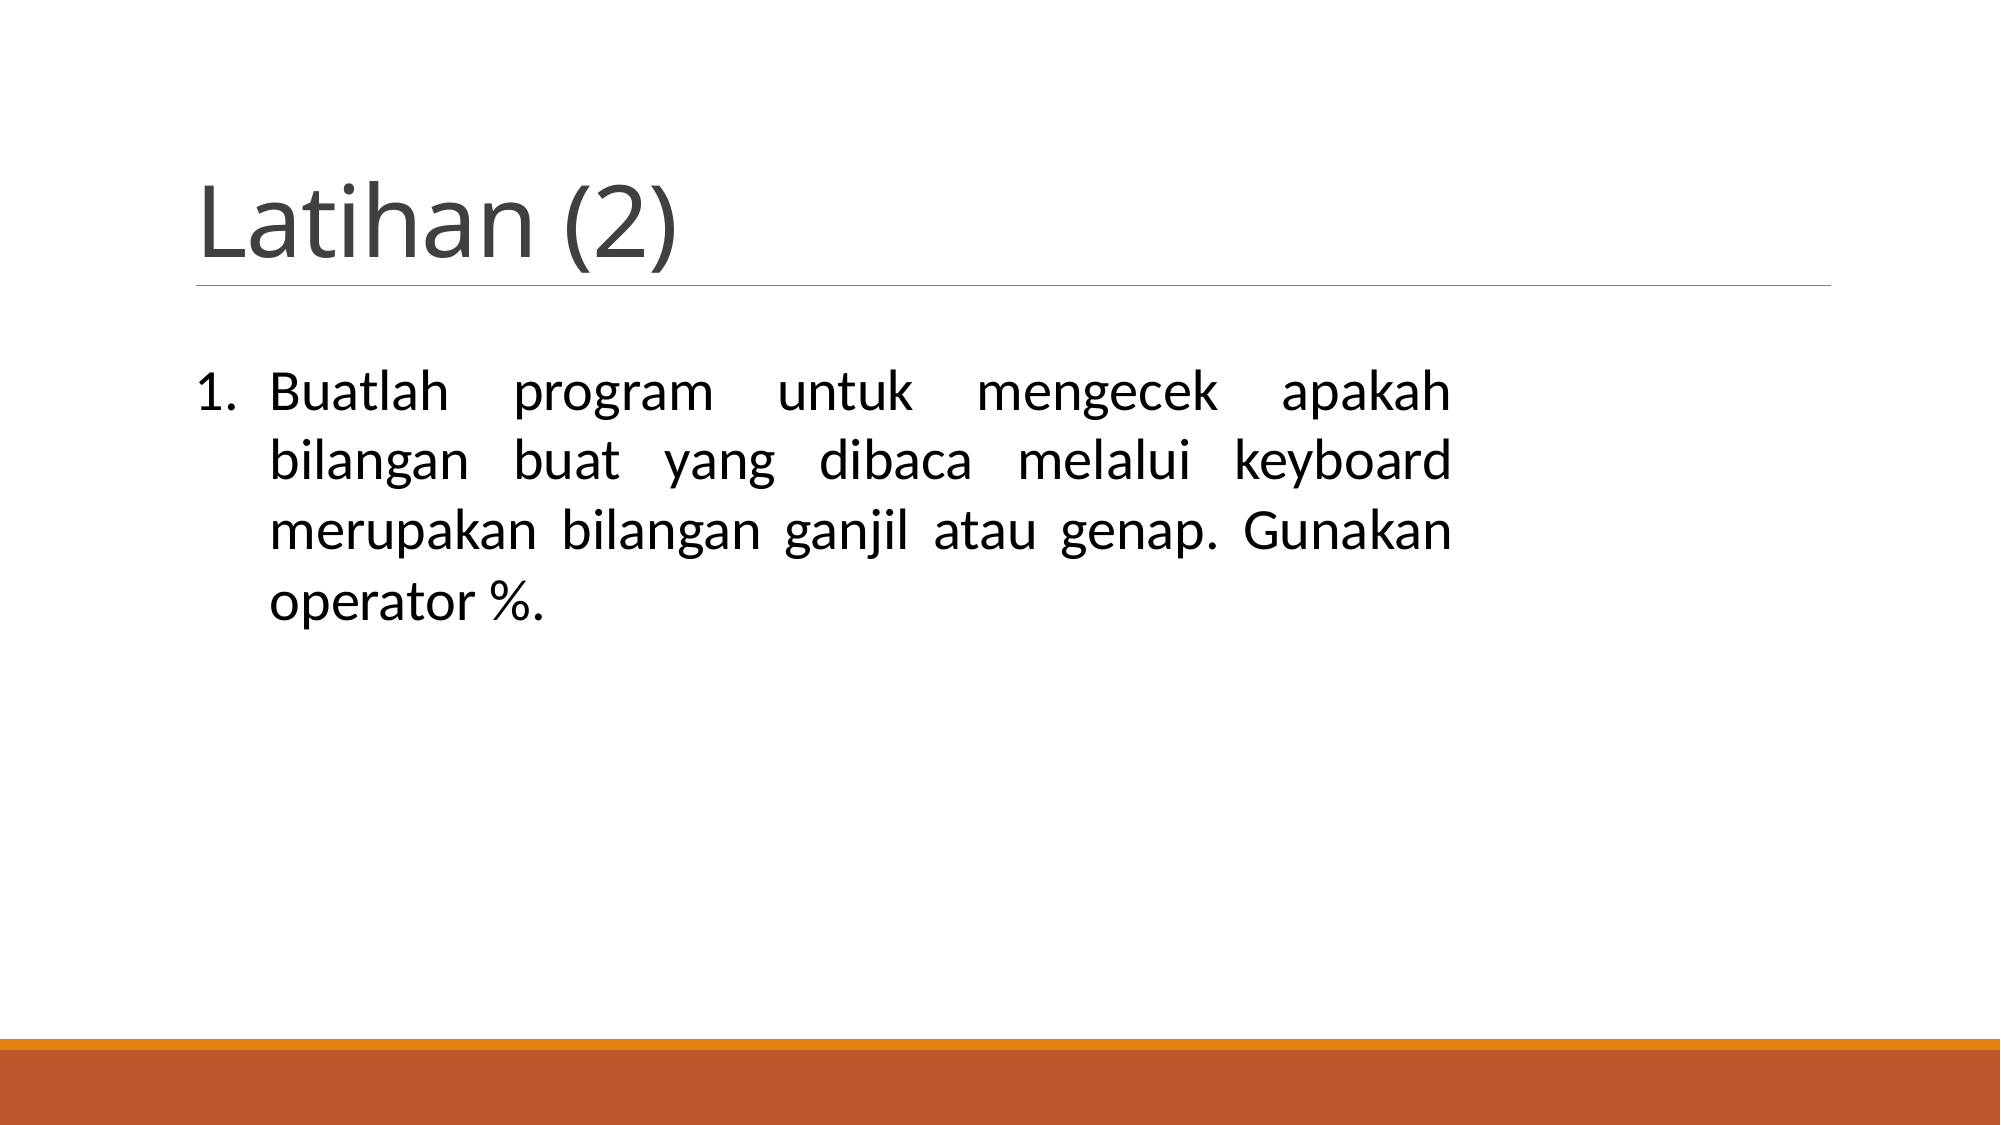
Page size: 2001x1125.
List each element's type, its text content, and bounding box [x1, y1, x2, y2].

title Latihan (2) [180, 47, 1830, 285]
text_box Buatlah program untuk mengecek apakah bilangan buat yang dibaca melalui keyboard merupakan bilangan ganjil atau genap. Gunakan operator %. [180, 344, 1468, 639]
